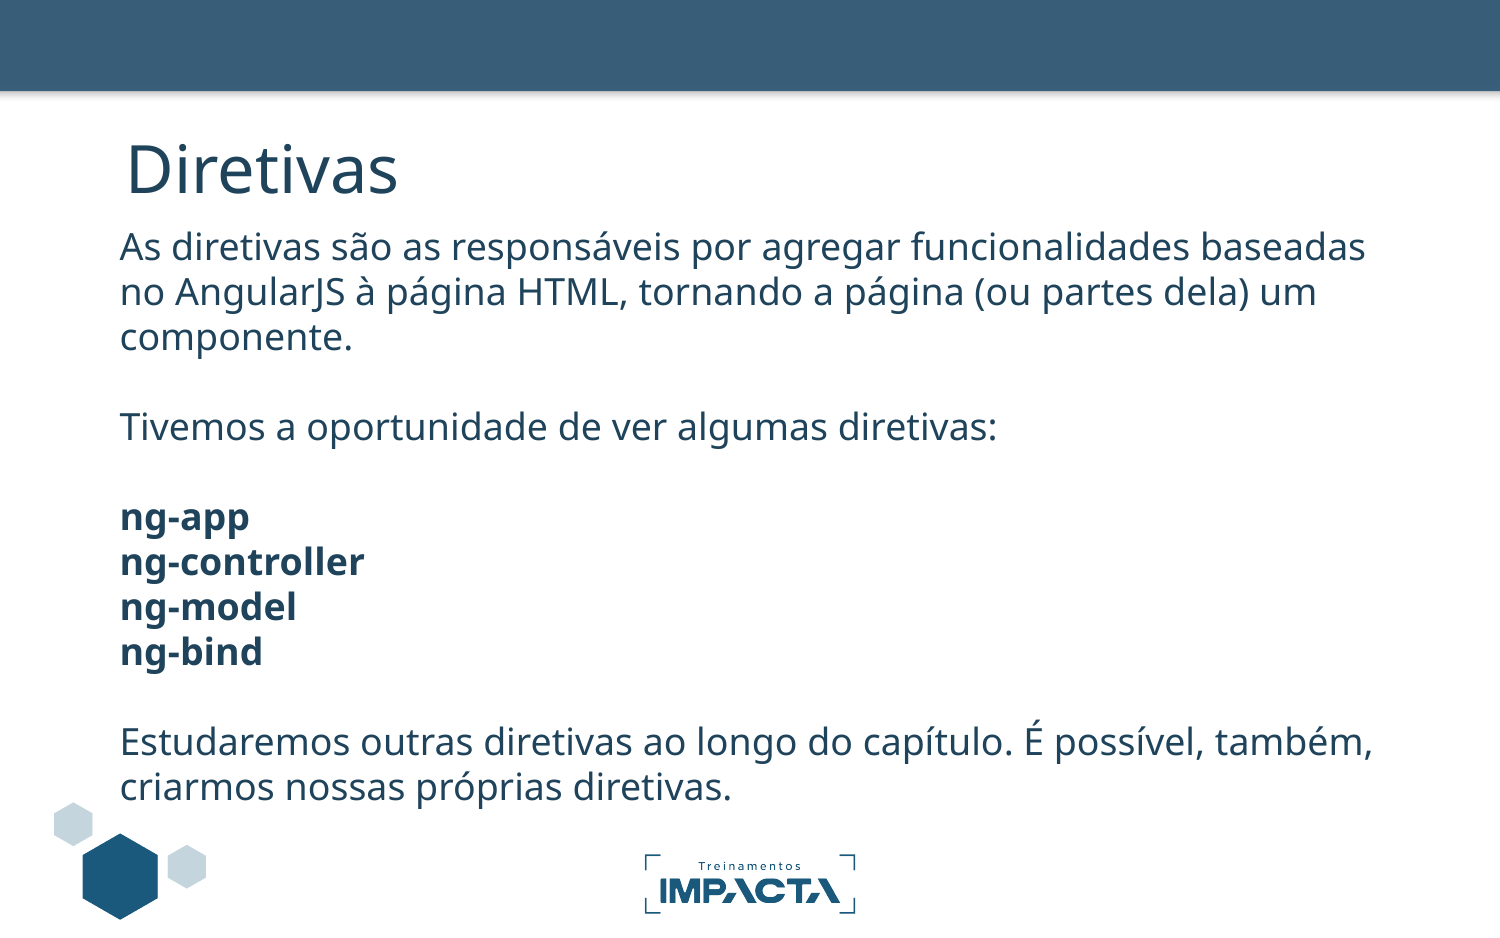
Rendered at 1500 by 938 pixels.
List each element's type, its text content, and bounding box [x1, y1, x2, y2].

picture [633, 847, 867, 921]
text_box [0, 0, 1500, 92]
text_box As diretivas são as responsáveis por agregar funcionalidades baseadas no AngularJS à página HTML, tornando a página (ou partes dela) um componente. Tivemos a oportunidade de ver algumas diretivas: ng-app ng-controller ng-model ng-bind Estudaremos outras diretivas ao longo do capítulo. É possível, também, criarmos nossas próprias diretivas. [104, 215, 1429, 816]
text_box Diretivas [110, 119, 416, 215]
picture [54, 802, 206, 921]
